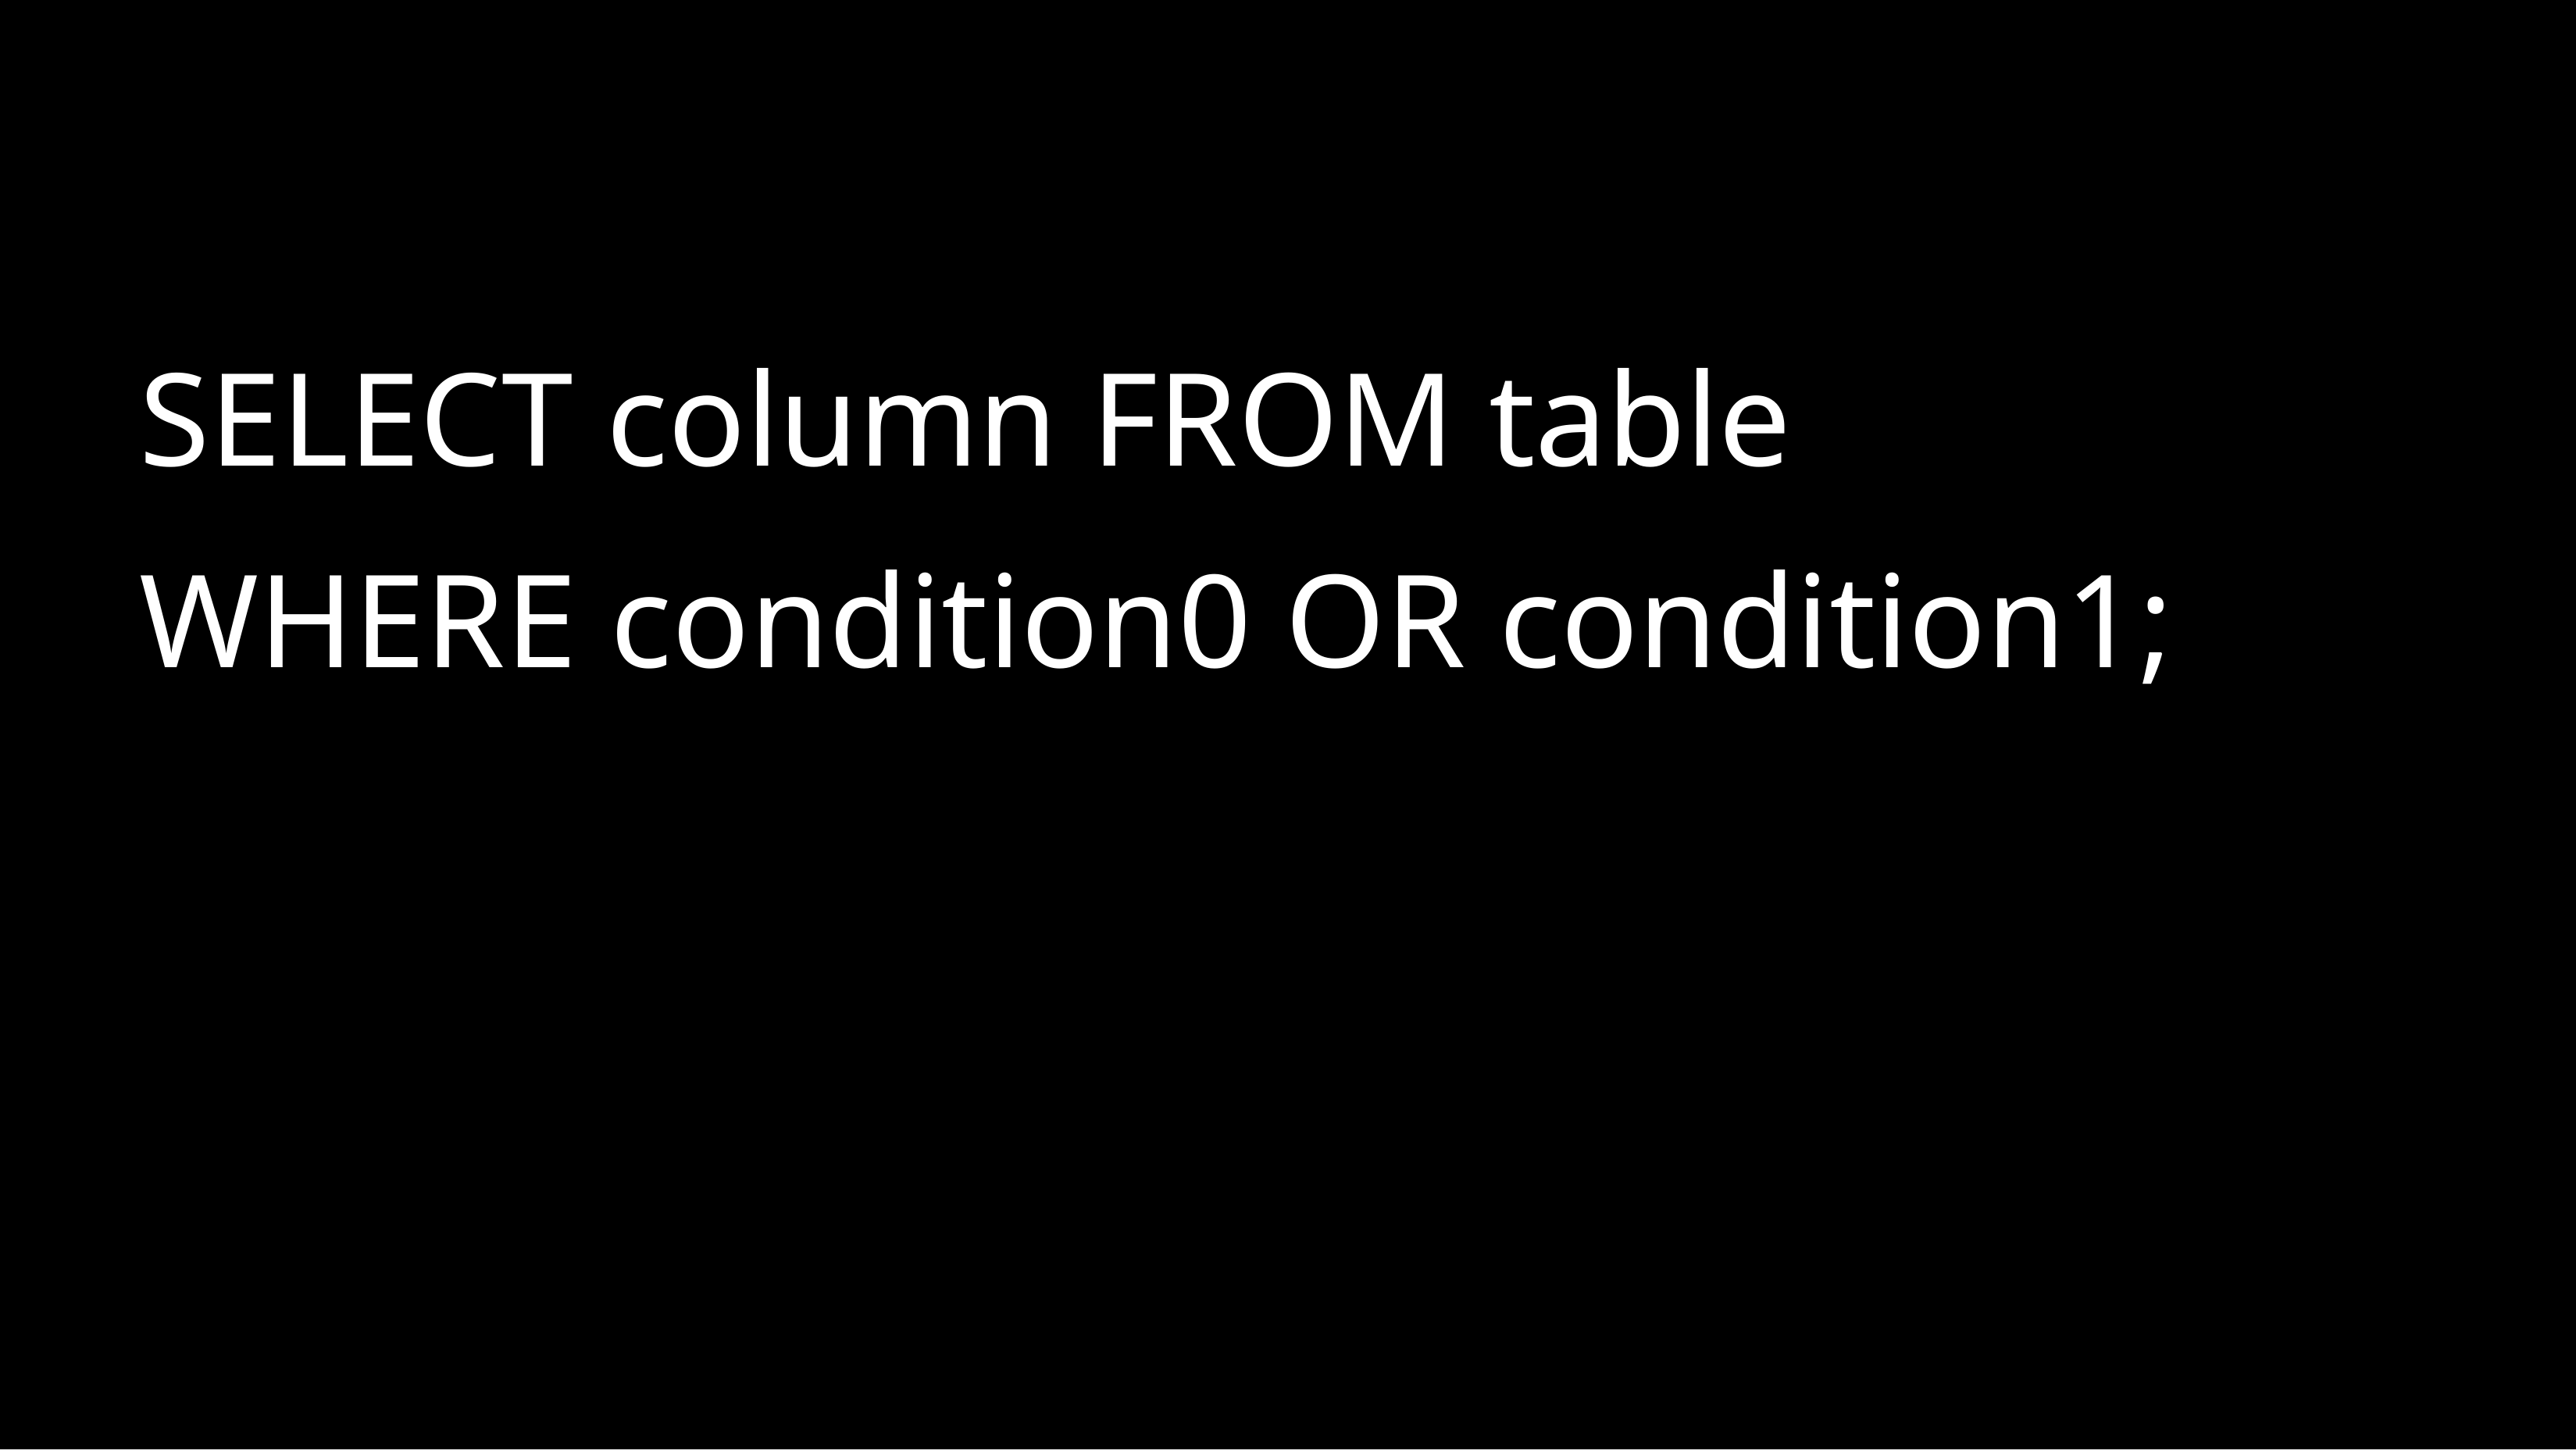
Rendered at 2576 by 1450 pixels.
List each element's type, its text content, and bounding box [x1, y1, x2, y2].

title SELECT column FROM table WHERE condition0 OR condition1; [137, 288, 2460, 694]
